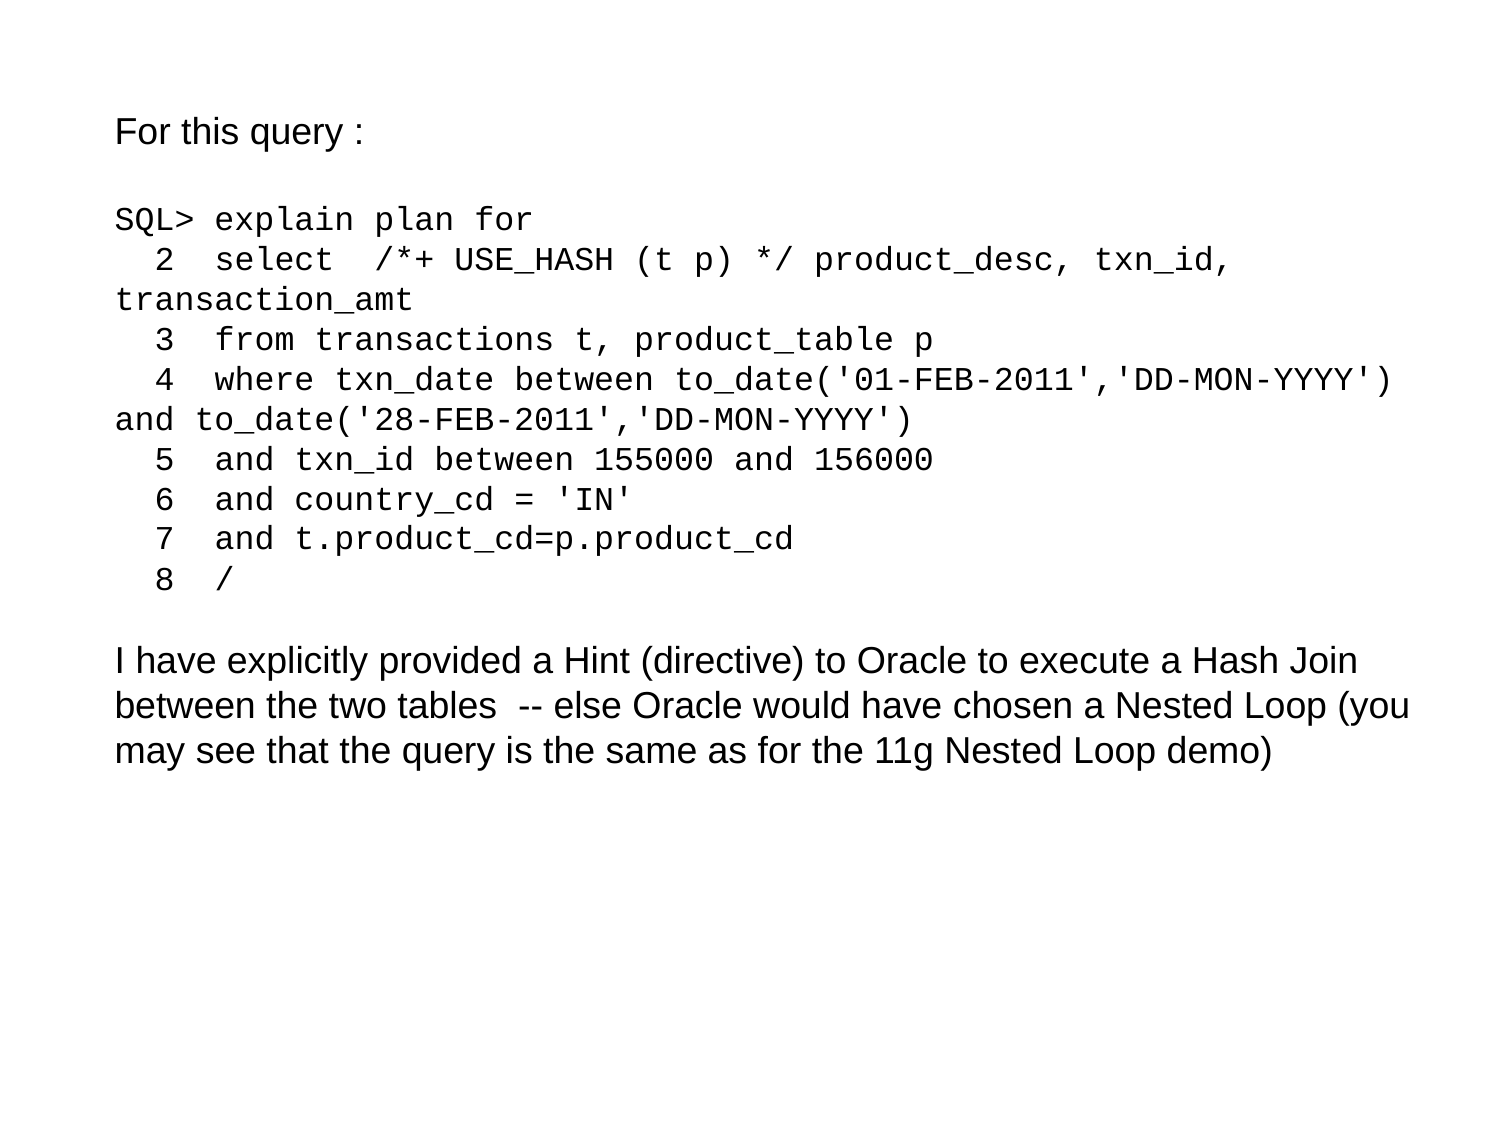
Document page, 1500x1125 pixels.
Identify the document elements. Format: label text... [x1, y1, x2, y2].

text_box For this query : SQL> explain plan for 2 select /*+ USE_HASH (t p) */ product_desc, txn_id, transaction_amt 3 from transactions t, product_table p 4 where txn_date between to_date('01-FEB-2011','DD-MON-YYYY') and to_date('28-FEB-2011','DD-MON-YYYY') 5 and txn_id between 155000 and 156000 6 and country_cd = 'IN' 7 and t.product_cd=p.product_cd 8 / I have explicitly provided a Hint (directive) to Oracle to execute a Hash Join between the two tables -- else Oracle would have chosen a Nested Loop (you may see that the query is the same as for the 11g Nested Loop demo) [99, 99, 1438, 824]
